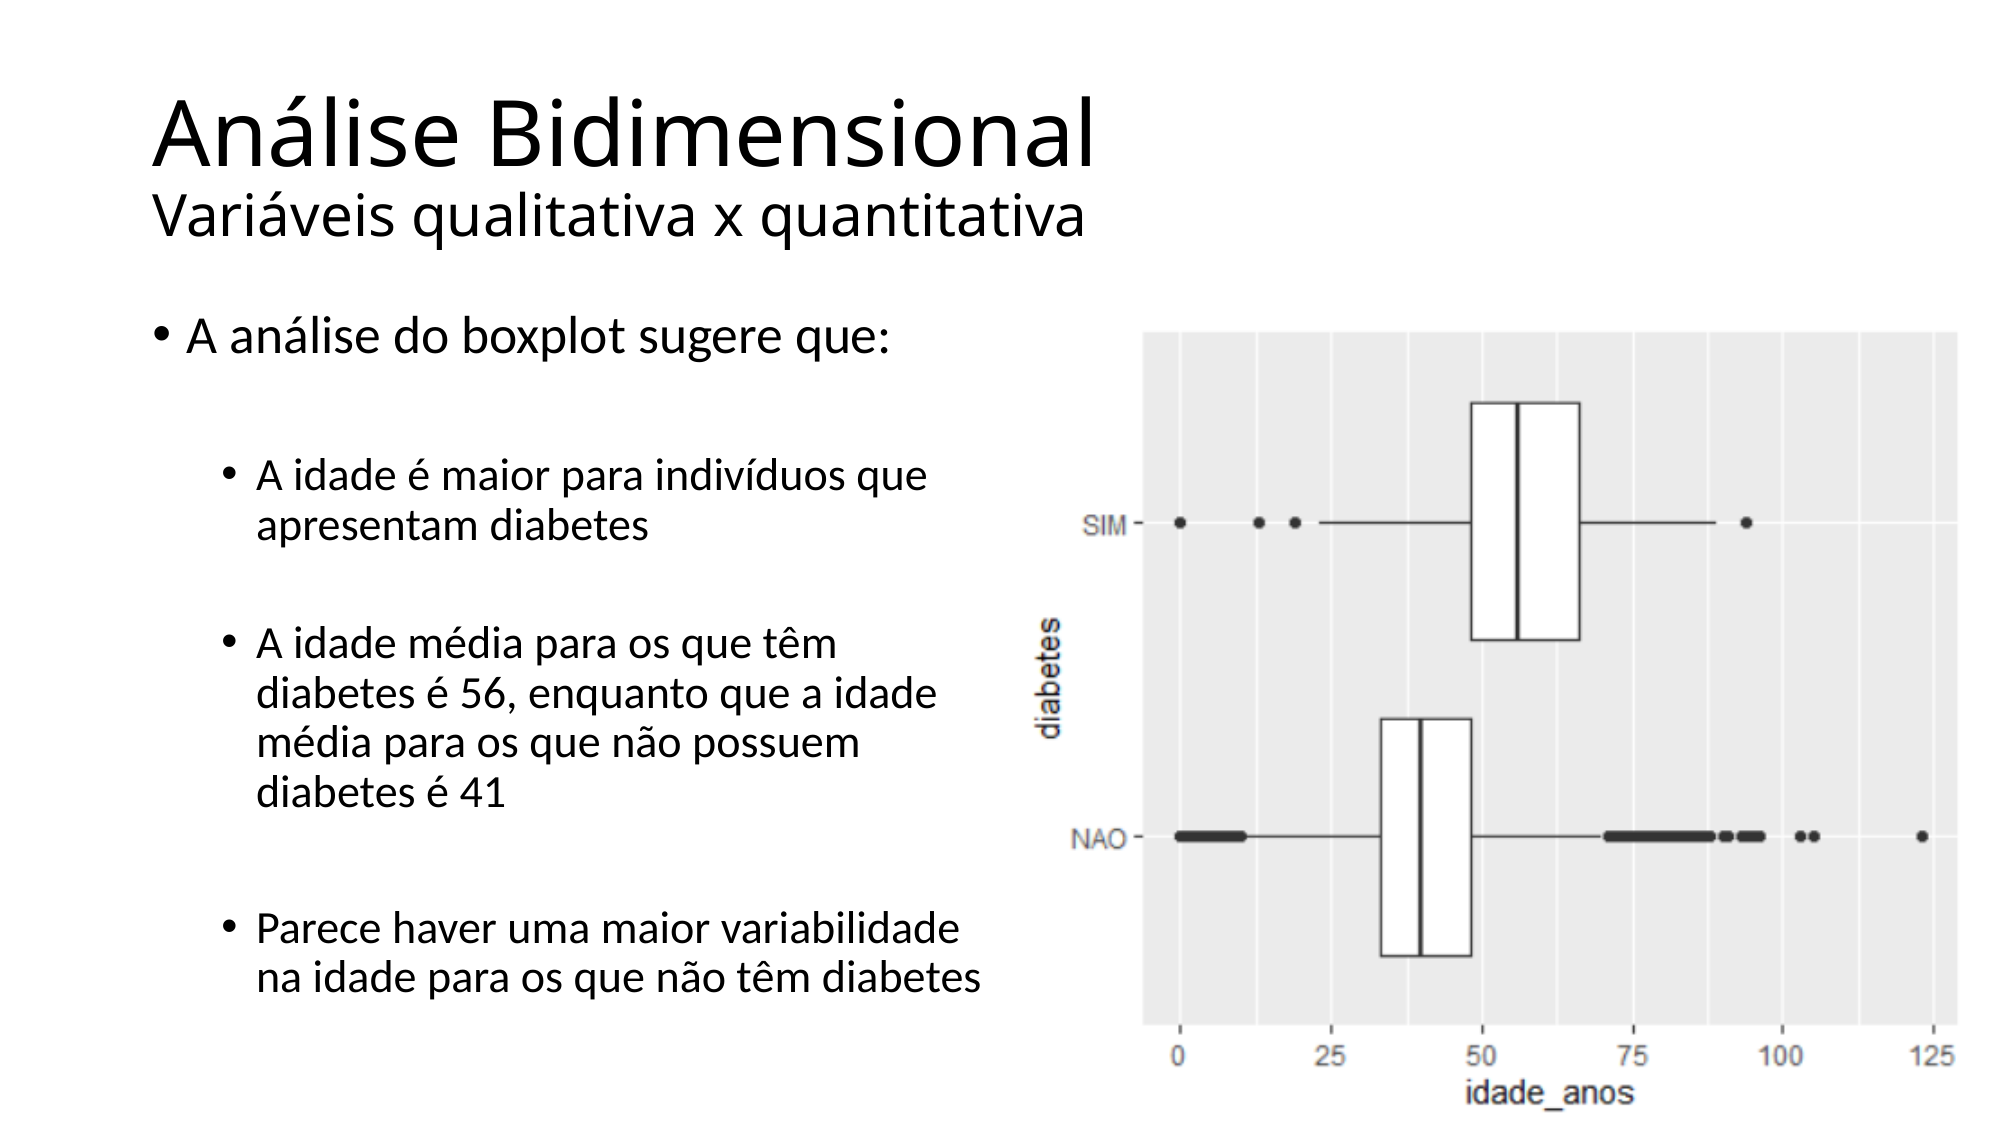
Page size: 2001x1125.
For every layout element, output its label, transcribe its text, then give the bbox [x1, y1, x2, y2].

list A análise do boxplot sugere que: A idade é maior para indivíduos que apresentam diabetes A idade média para os que têm diabetes é 56, enquanto que a idade média para os que não possuem diabetes é 41 Parece haver uma maior variabilidade na idade para os que não têm diabetes [137, 299, 1000, 1014]
title Análise Bidimensional Variáveis qualitativa x quantitativa [137, 59, 1863, 278]
picture [1031, 322, 1974, 1125]
